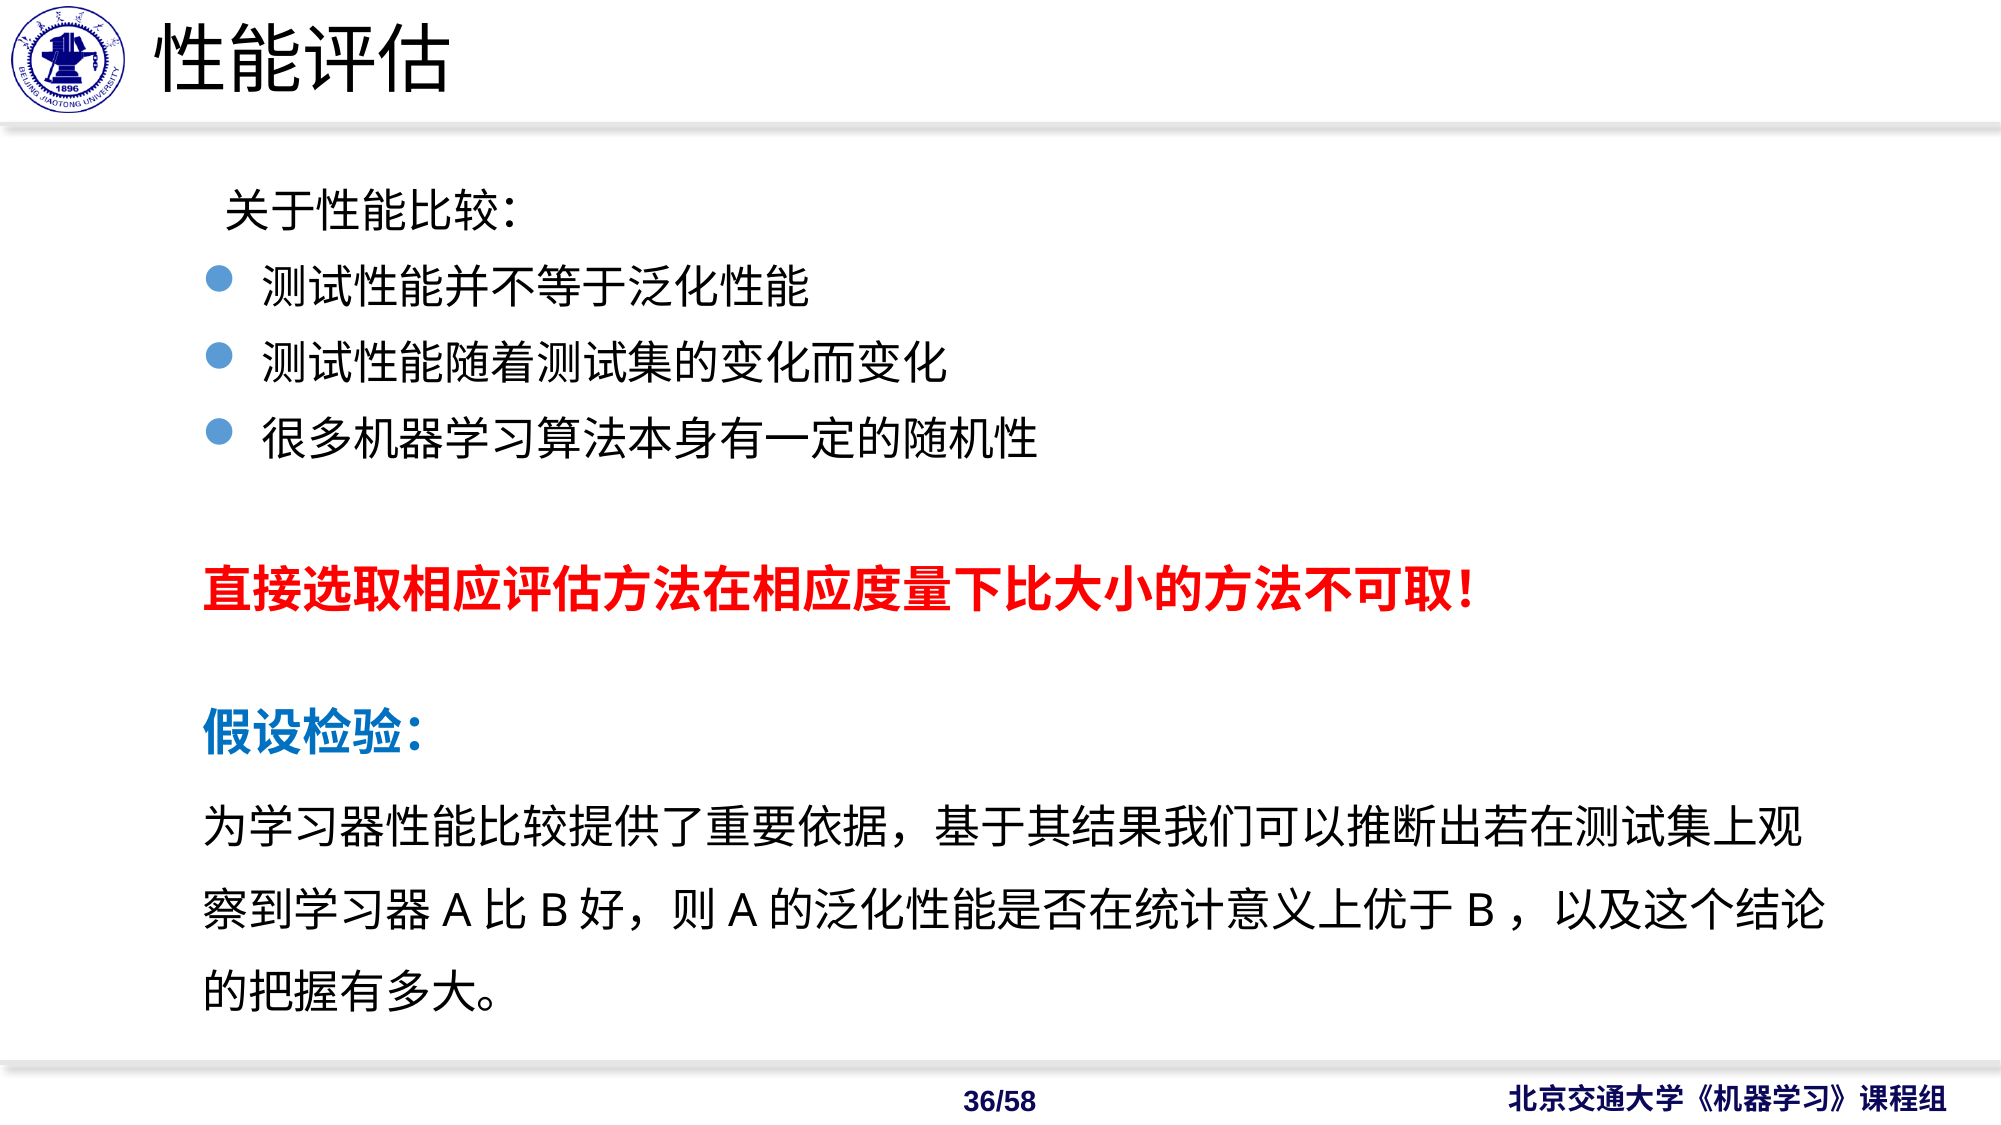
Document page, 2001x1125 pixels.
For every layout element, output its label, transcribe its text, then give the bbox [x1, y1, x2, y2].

text_box 假设检验： 为学习器性能比较提供了重要依据，基于其结果我们可以推断出若在测试集上观察到学习器A比B好，则A的泛化性能是否在统计意义上优于B，以及这个结论的把握有多大。 [112, 662, 1863, 975]
picture [11, 6, 125, 113]
title 性能评估 [137, 0, 1432, 128]
list 关于性能比较： 测试性能并不等于泛化性能 测试性能随着测试集的变化而变化 很多机器学习算法本身有一定的随机性 直接选取相应评估方法在相应度量下比大小的方法不可取！ [134, 166, 1548, 601]
